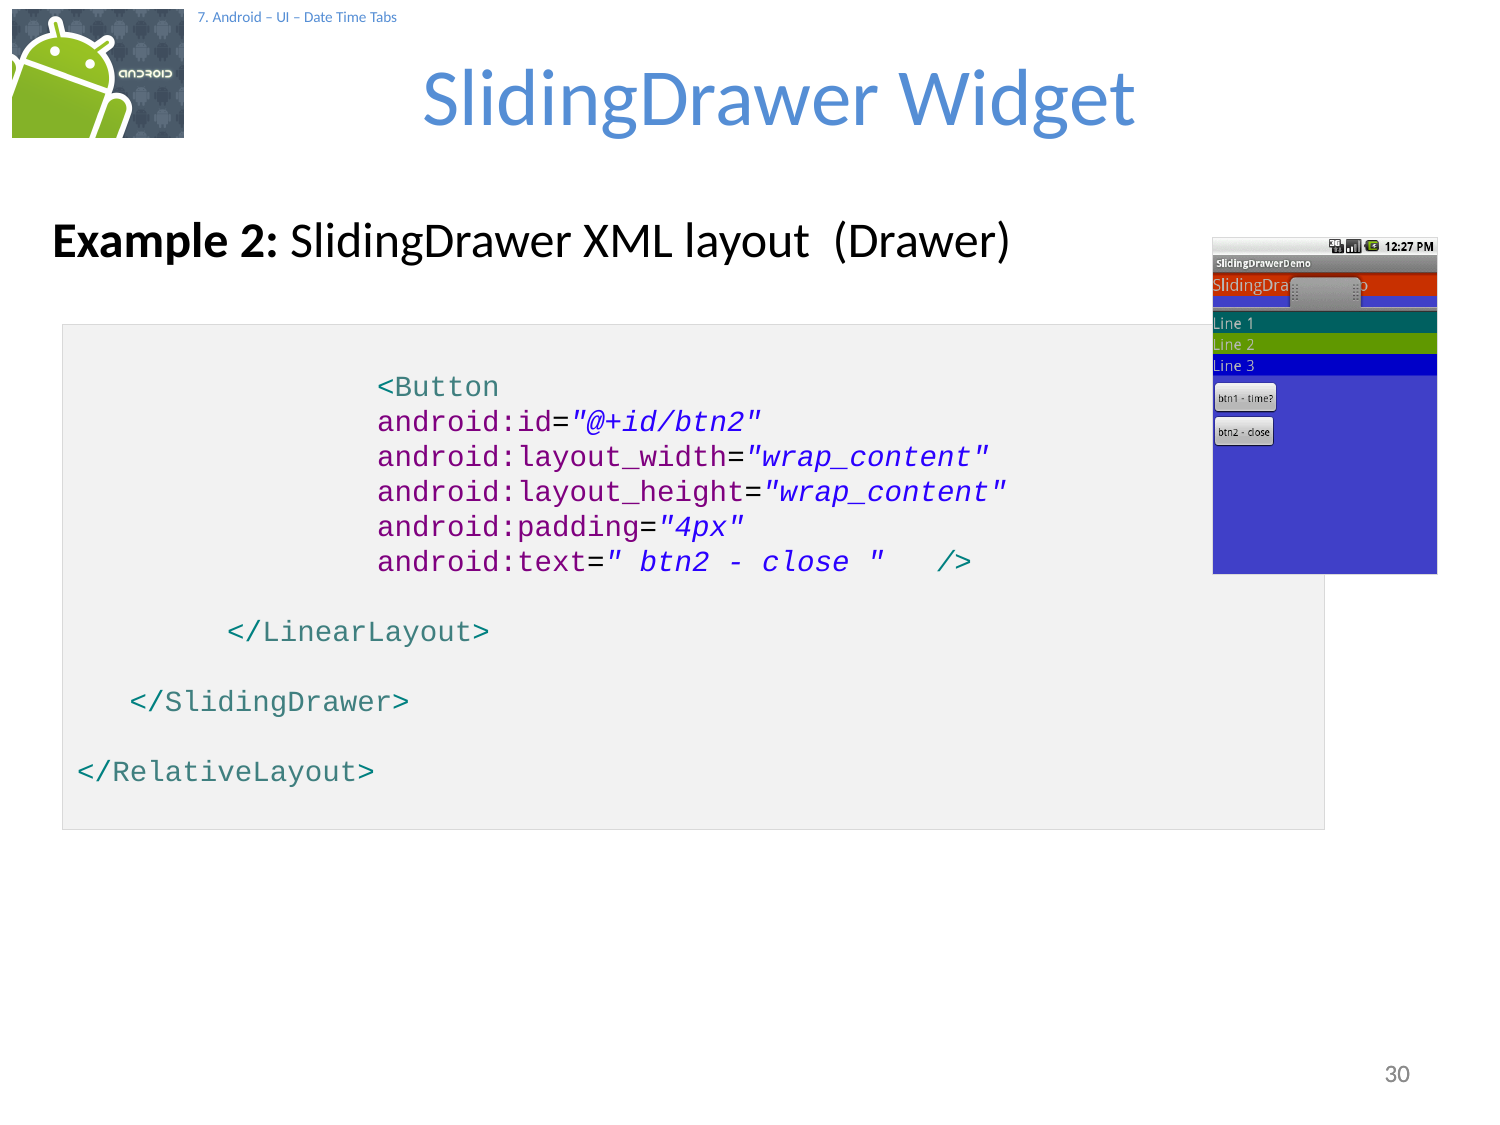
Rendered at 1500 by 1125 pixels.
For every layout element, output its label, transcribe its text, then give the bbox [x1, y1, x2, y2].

picture [12, 9, 184, 138]
text_box <Button android:id="@+id/btn2" android:layout_width="wrap_content" android:layout_height="wrap_content" android:padding="4px" android:text=" btn2 - close " /> </LinearLayout> </SlidingDrawer> </RelativeLayout> [62, 324, 1325, 830]
text_box 7. Android – UI – Date Time Tabs SlidingDrawer Widget [49, 7, 1400, 150]
picture [1212, 237, 1438, 576]
text_box 30 [1074, 1042, 1425, 1103]
text_box Example 2: SlidingDrawer XML layout (Drawer) [37, 199, 1438, 275]
